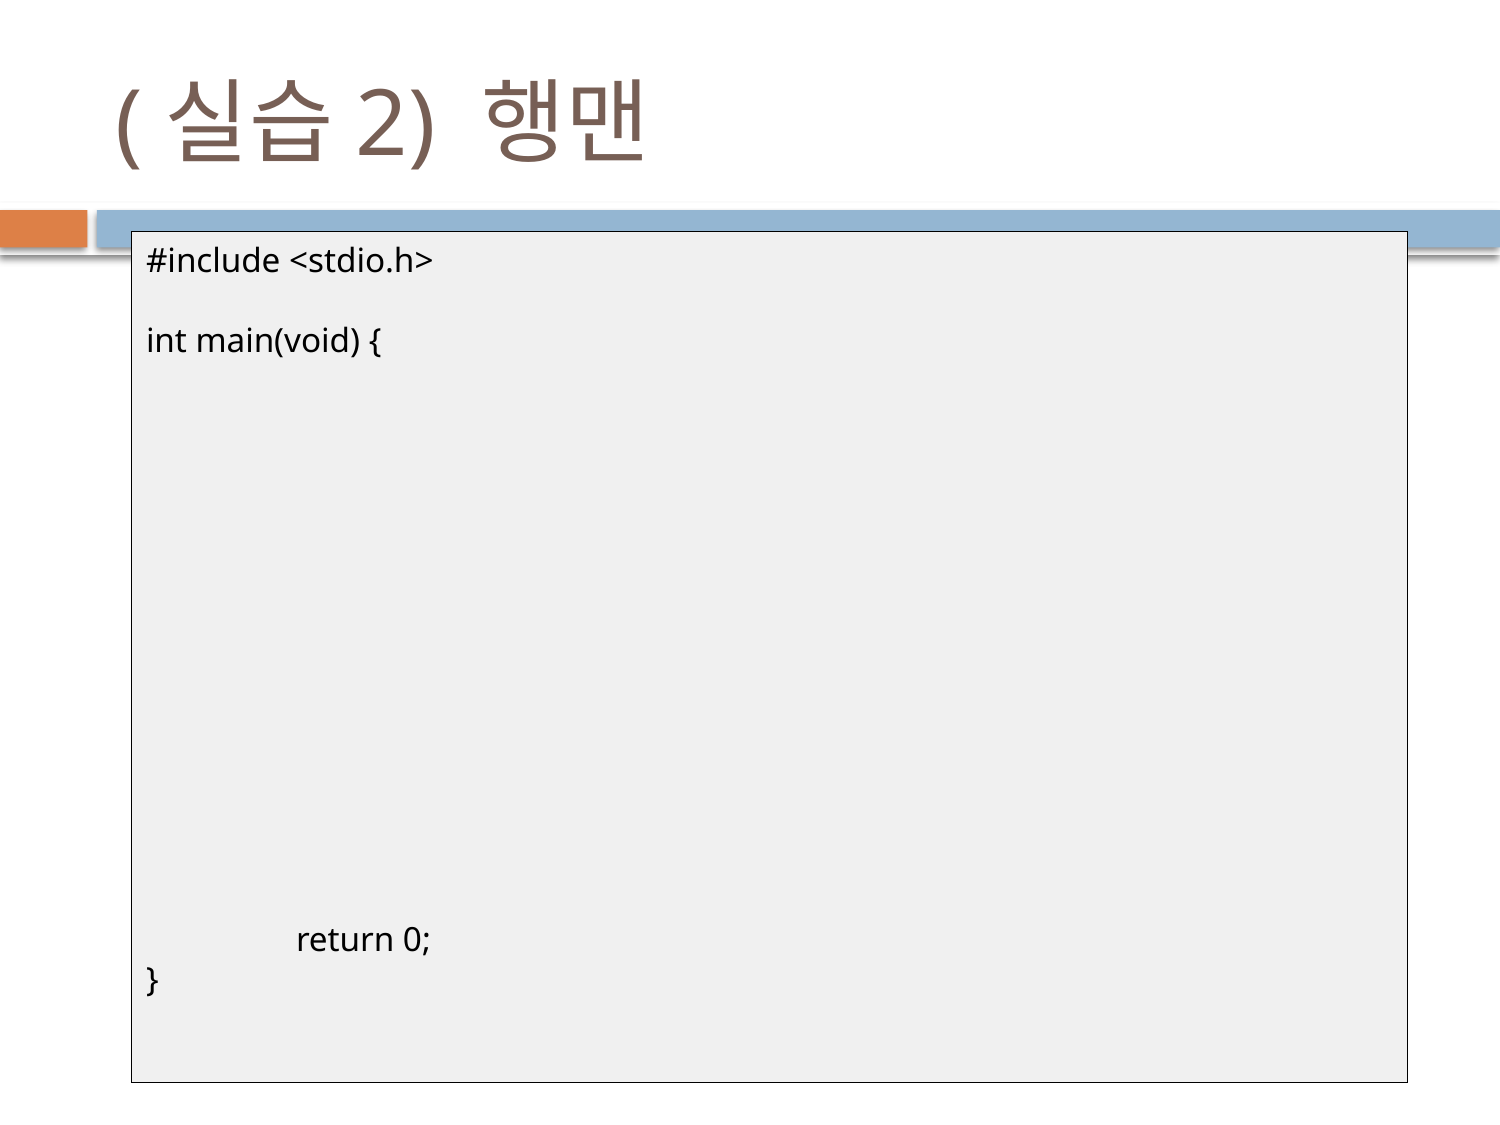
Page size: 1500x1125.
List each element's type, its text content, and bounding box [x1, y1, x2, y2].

text_box #include <stdio.h> int main(void) { return 0; } [131, 231, 1408, 1083]
title (실습2) 행맨 [100, 37, 1438, 200]
